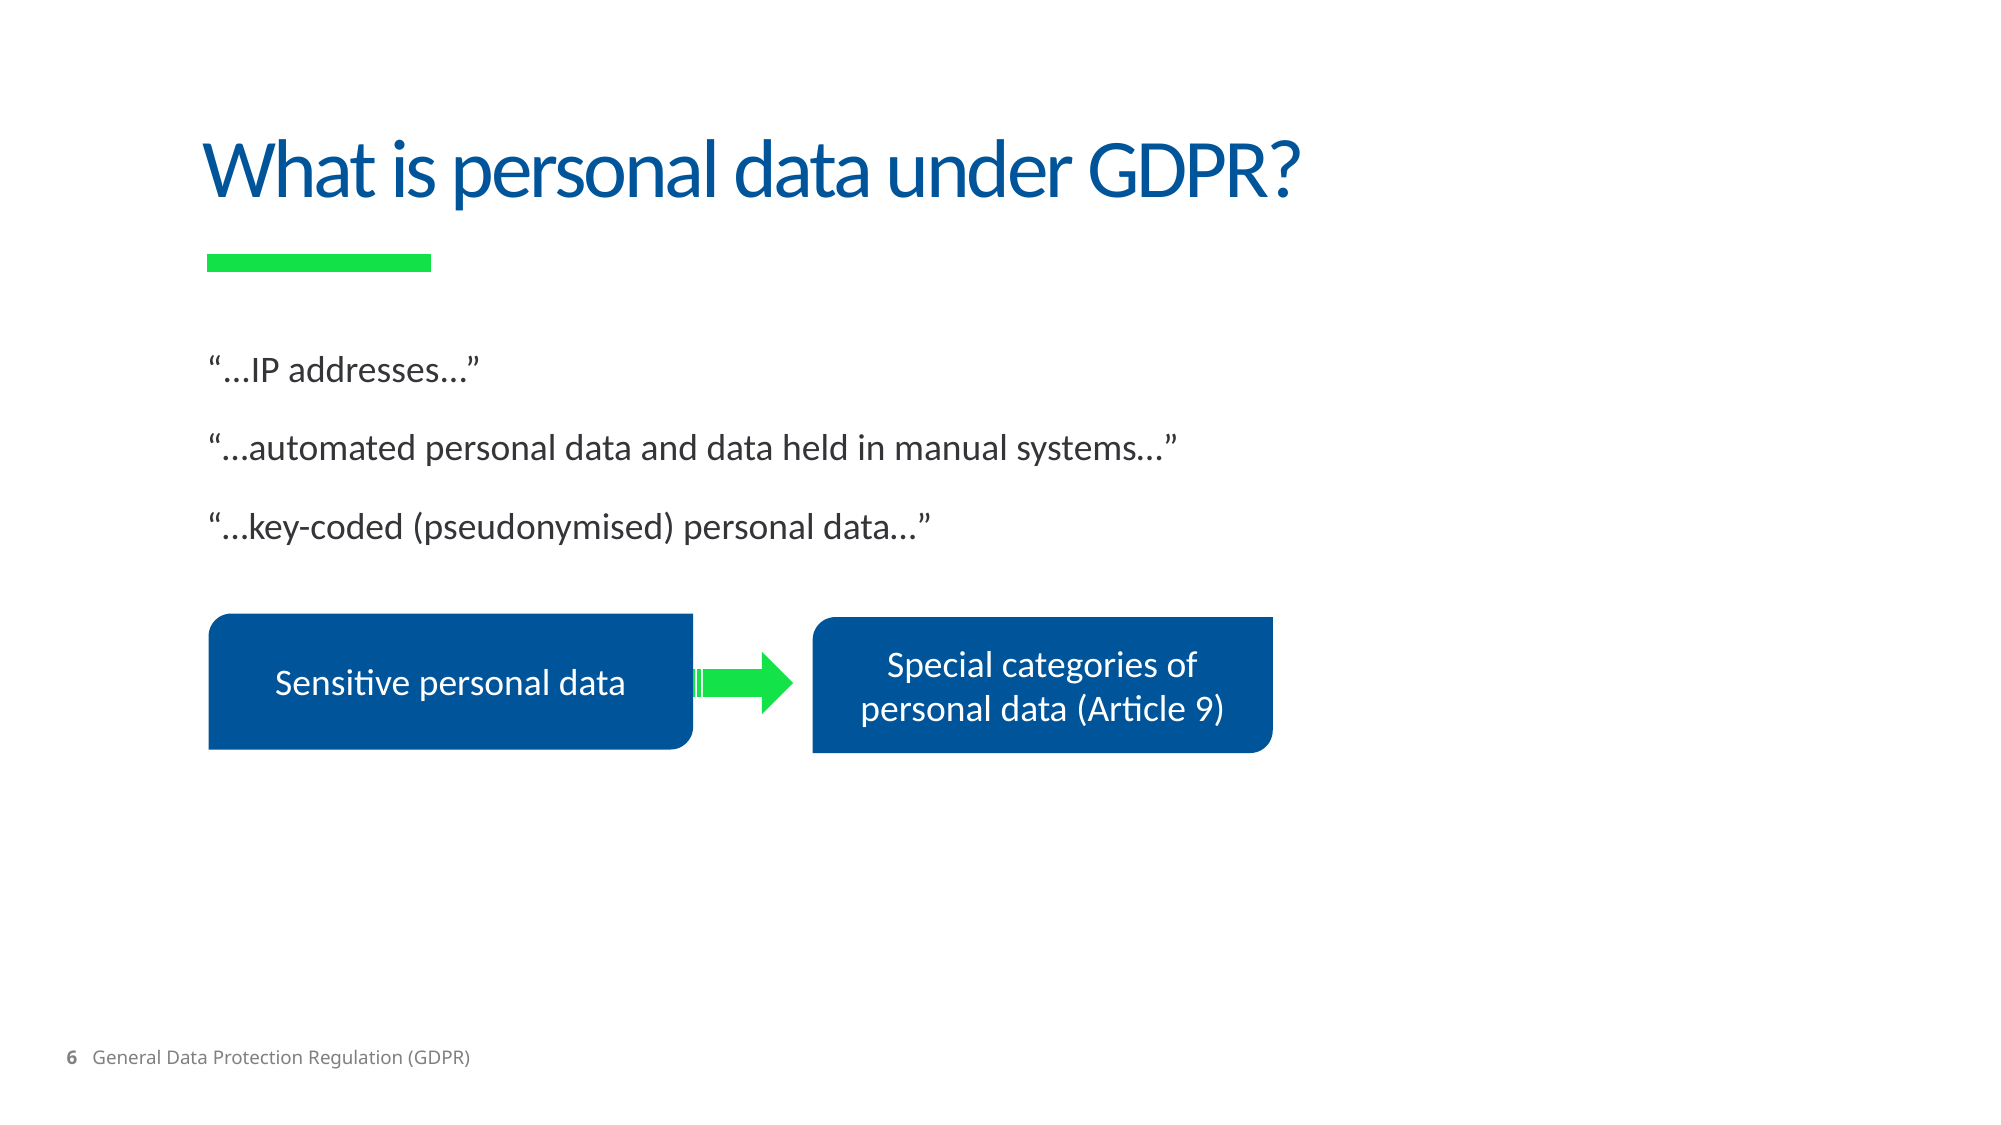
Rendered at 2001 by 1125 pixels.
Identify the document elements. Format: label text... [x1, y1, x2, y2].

text_box Sensitive personal data [208, 613, 694, 750]
text_box What is personal data under GDPR? [187, 102, 1550, 221]
text_box [692, 649, 795, 717]
picture [207, 254, 431, 272]
text_box “...IP addresses...” “…automated personal data and data held in manual systems…” “…key-coded (pseudonymised) personal data…” [191, 329, 1434, 555]
text_box Special categories of personal data (Article 9) [812, 617, 1273, 754]
